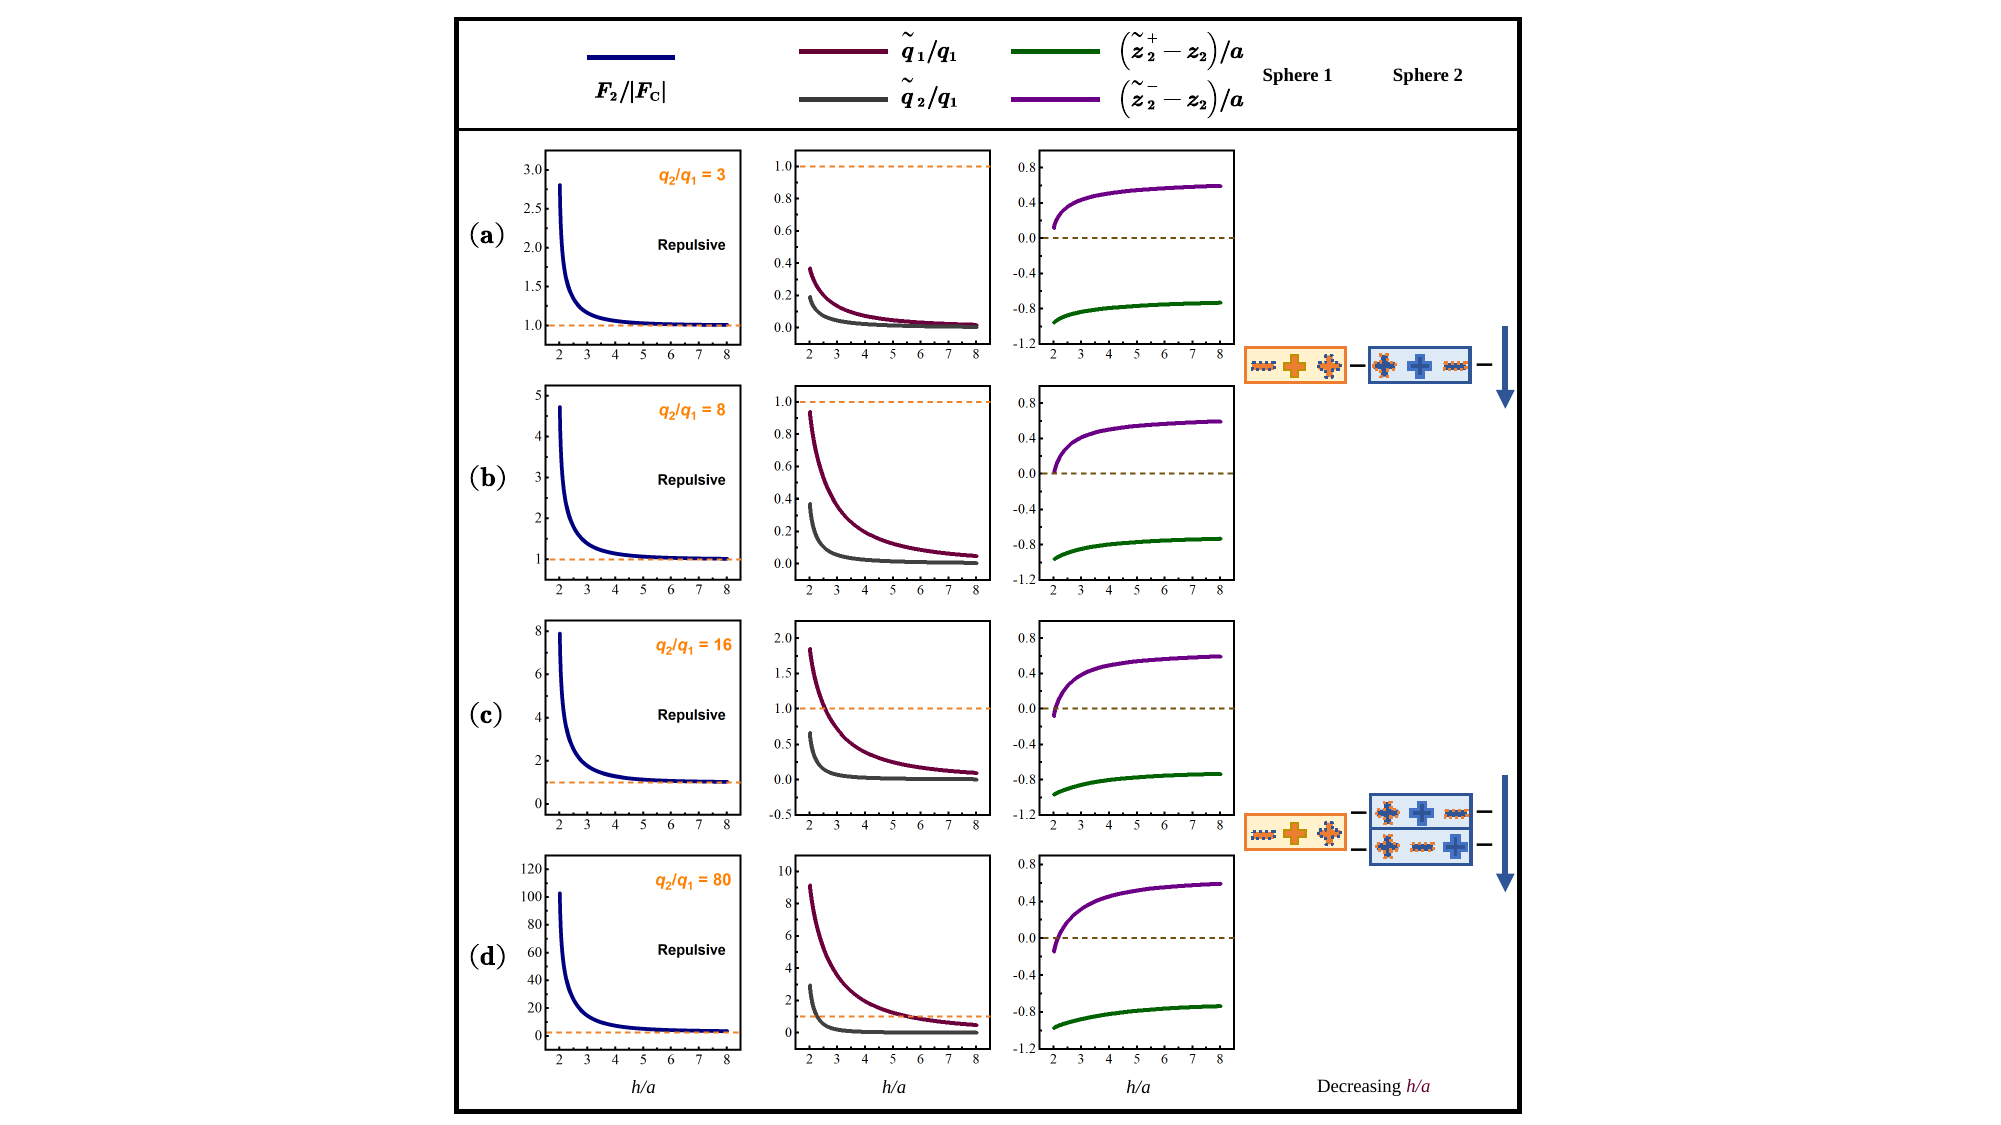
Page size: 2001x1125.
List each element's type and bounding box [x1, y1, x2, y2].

text_box [456, 19, 1520, 1112]
